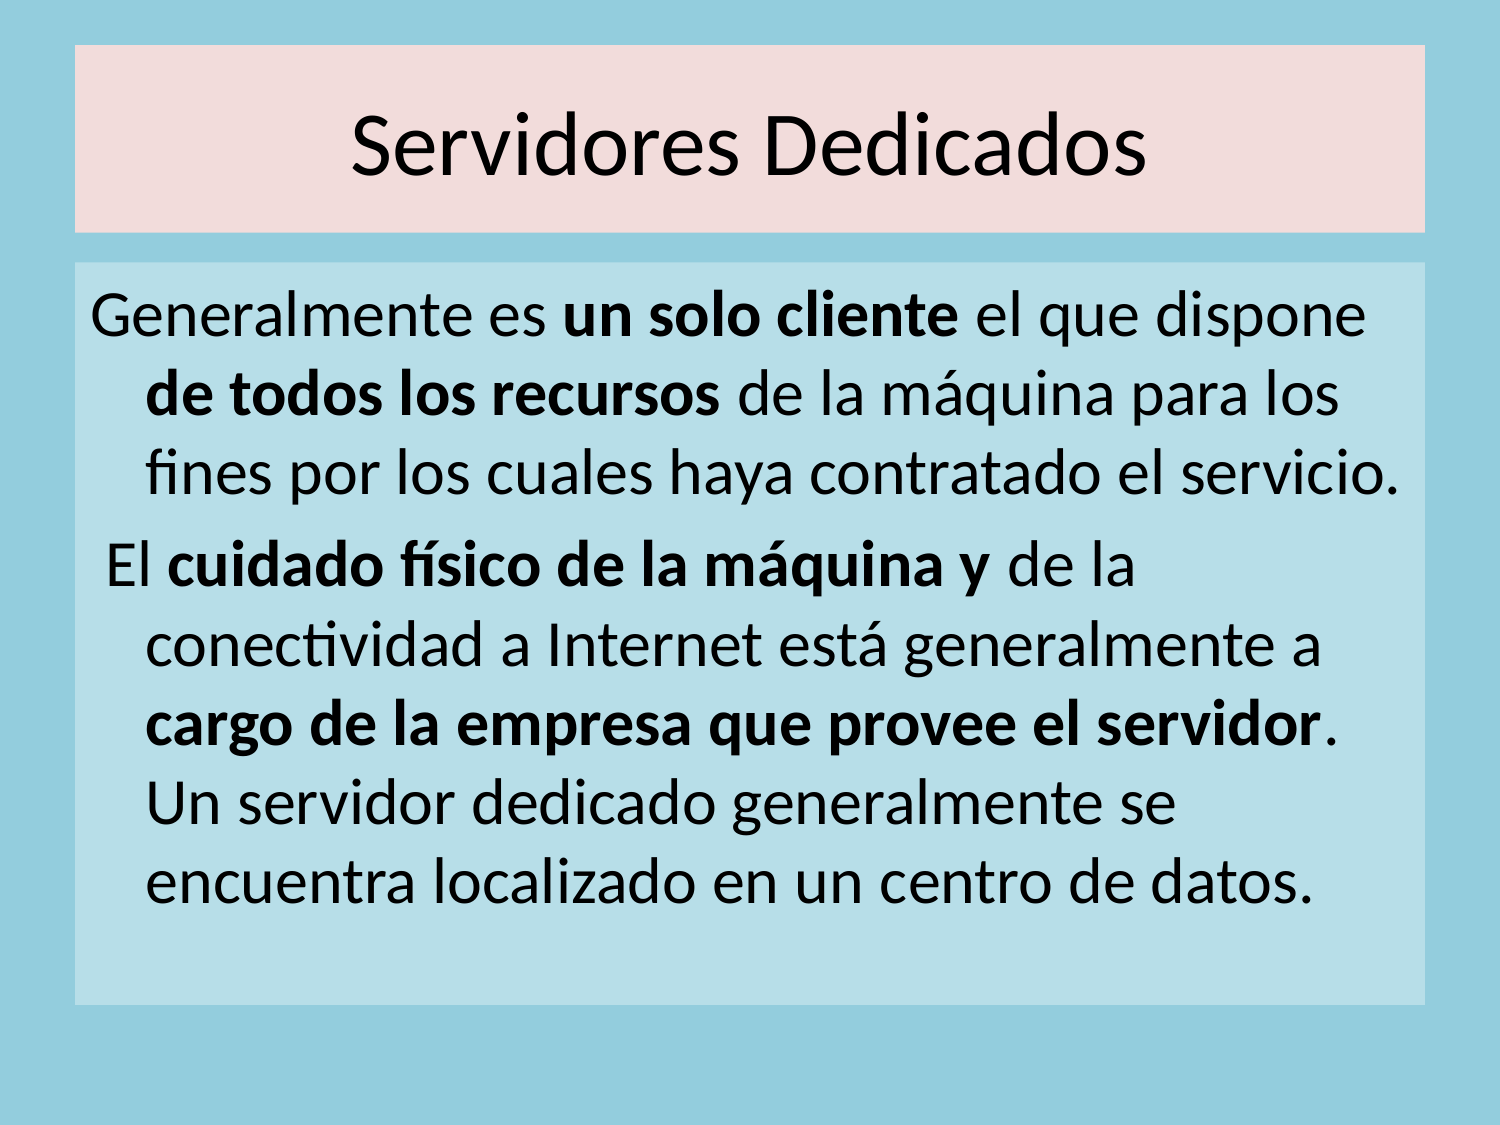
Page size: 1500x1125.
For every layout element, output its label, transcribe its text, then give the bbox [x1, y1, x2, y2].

list Generalmente es un solo cliente el que dispone de todos los recursos de la máquina para los fines por los cuales haya contratado el servicio. El cuidado físico de la máquina y de la conectividad a Internet está generalmente a cargo de la empresa que provee el servidor. Un servidor dedicado generalmente se encuentra localizado en un centro de datos. [75, 262, 1425, 1005]
title Servidores Dedicados [75, 45, 1425, 233]
